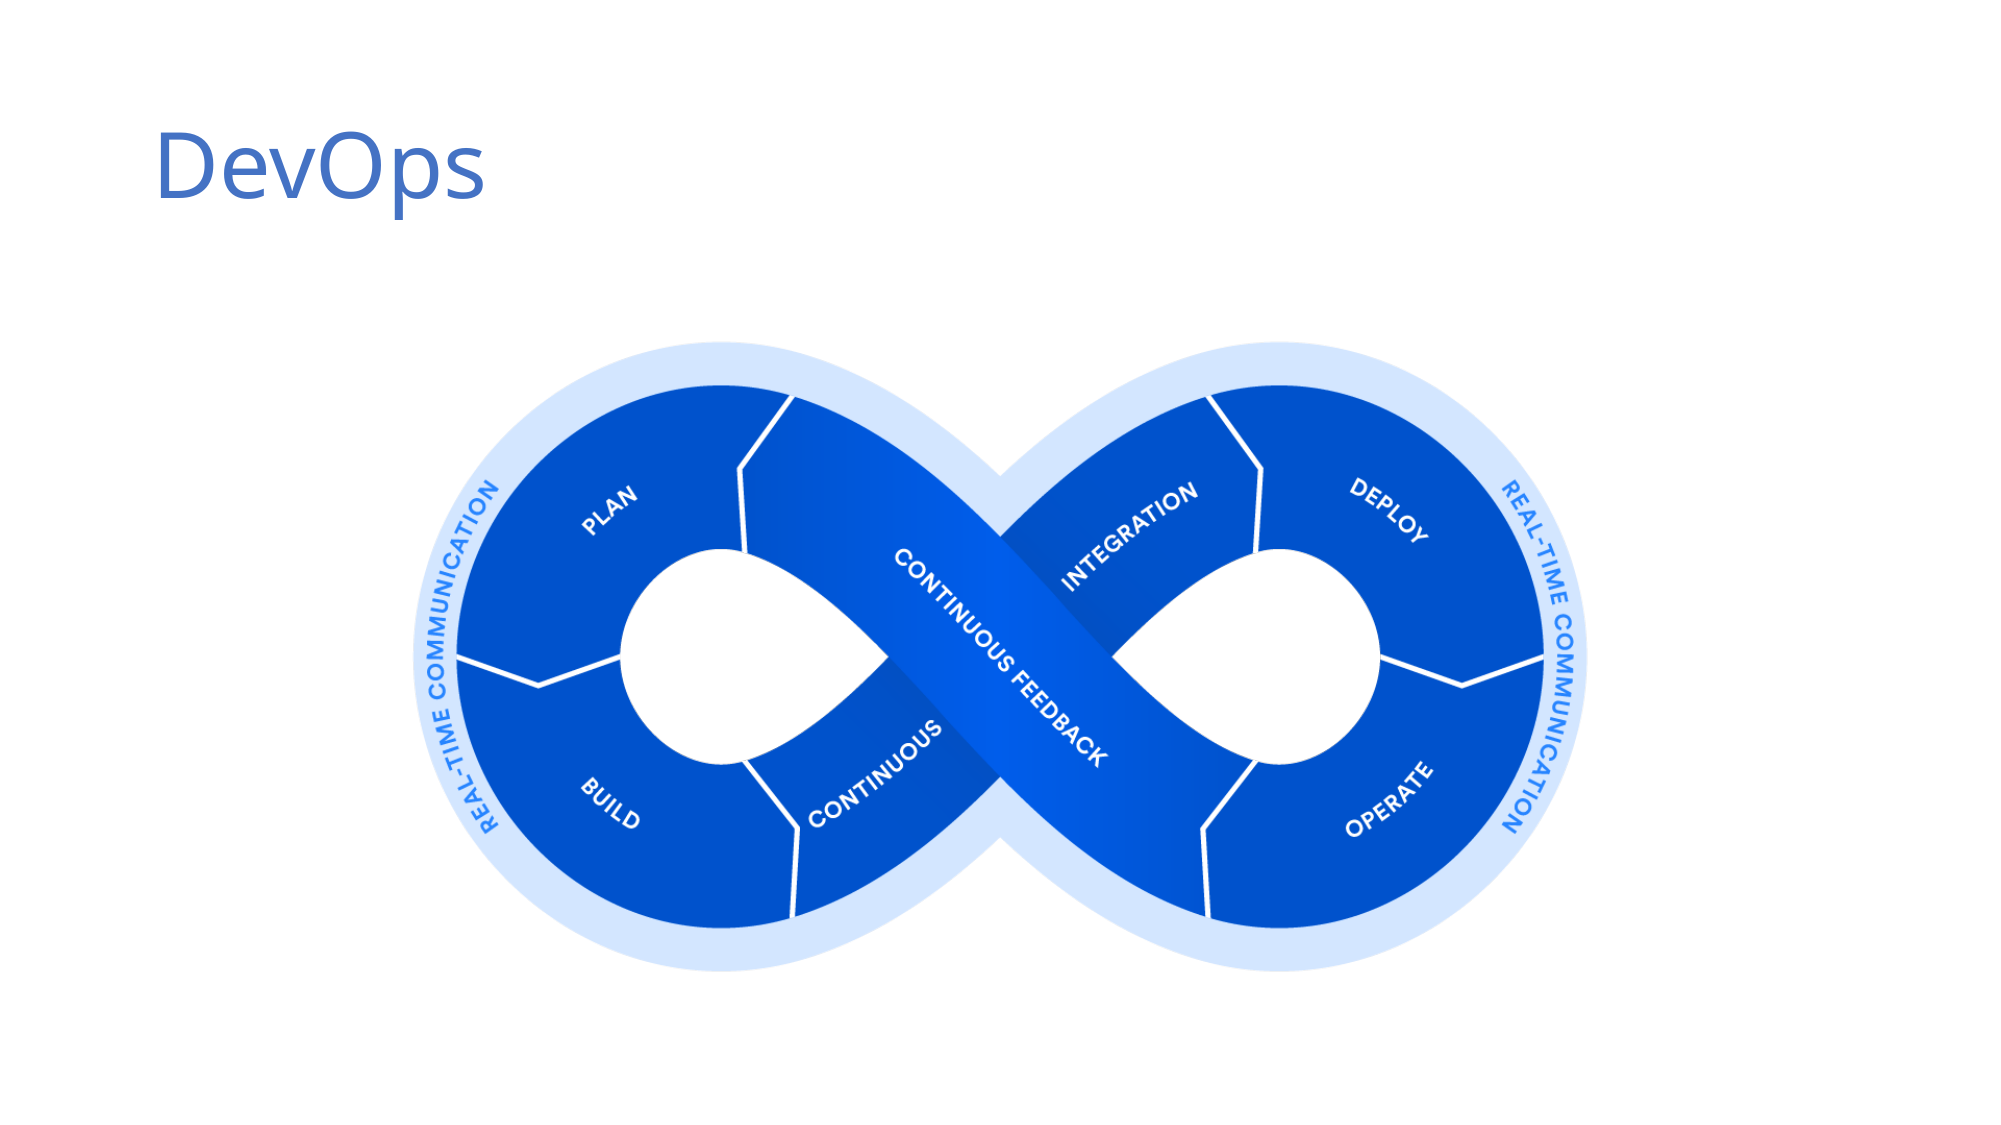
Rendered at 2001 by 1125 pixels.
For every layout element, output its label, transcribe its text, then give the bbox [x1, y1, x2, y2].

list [374, 302, 1625, 1011]
title DevOps [137, 59, 1863, 278]
